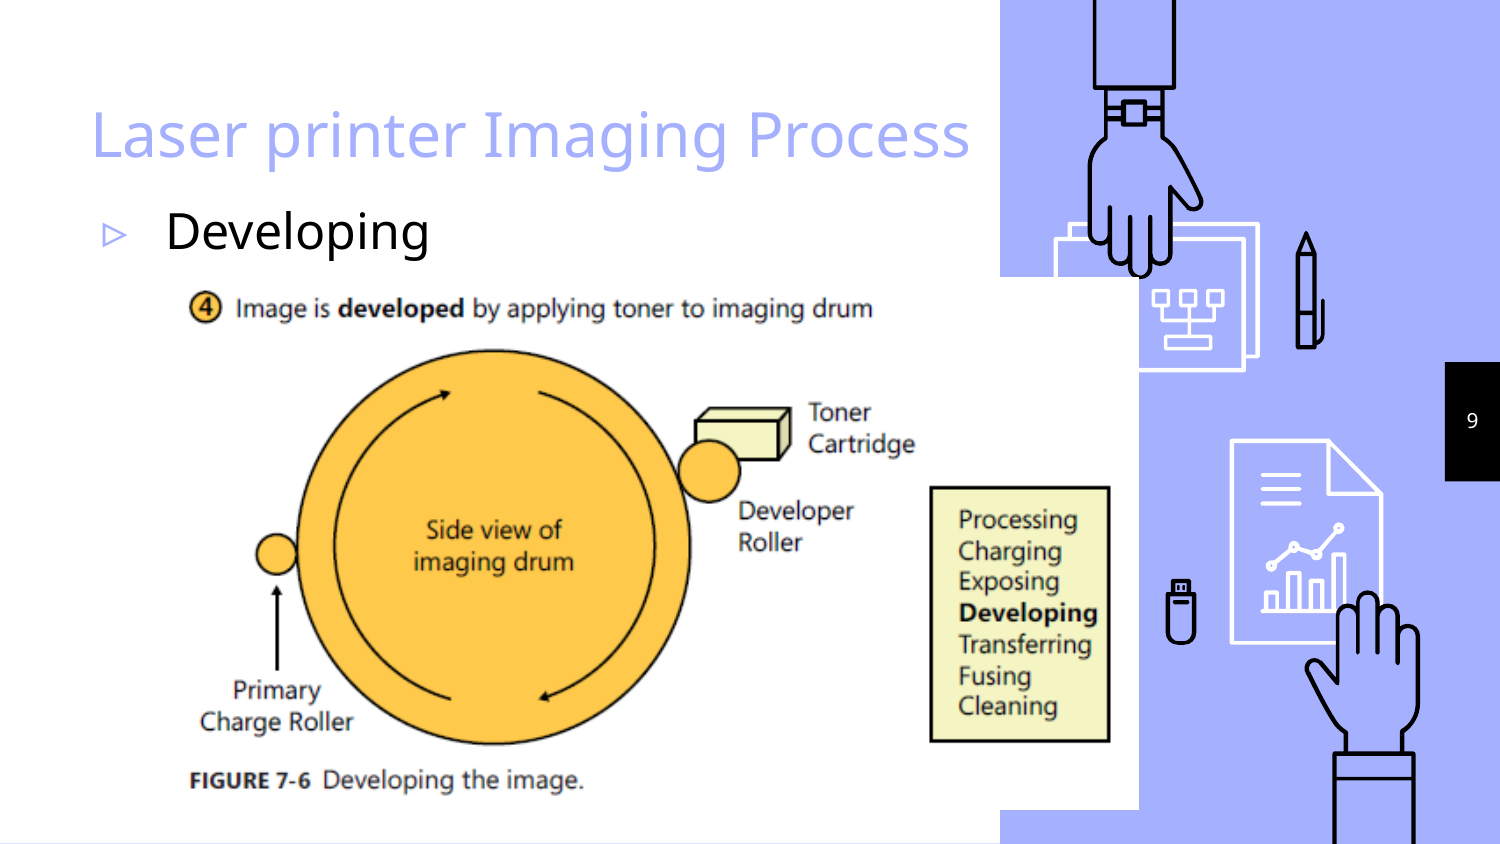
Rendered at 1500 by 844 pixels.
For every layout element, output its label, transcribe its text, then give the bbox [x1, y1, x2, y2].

slide_number 9 [1444, 362, 1500, 482]
text_box Laser printer Imaging Process [75, 43, 1090, 185]
picture [165, 277, 1139, 810]
list Developing [75, 185, 918, 707]
